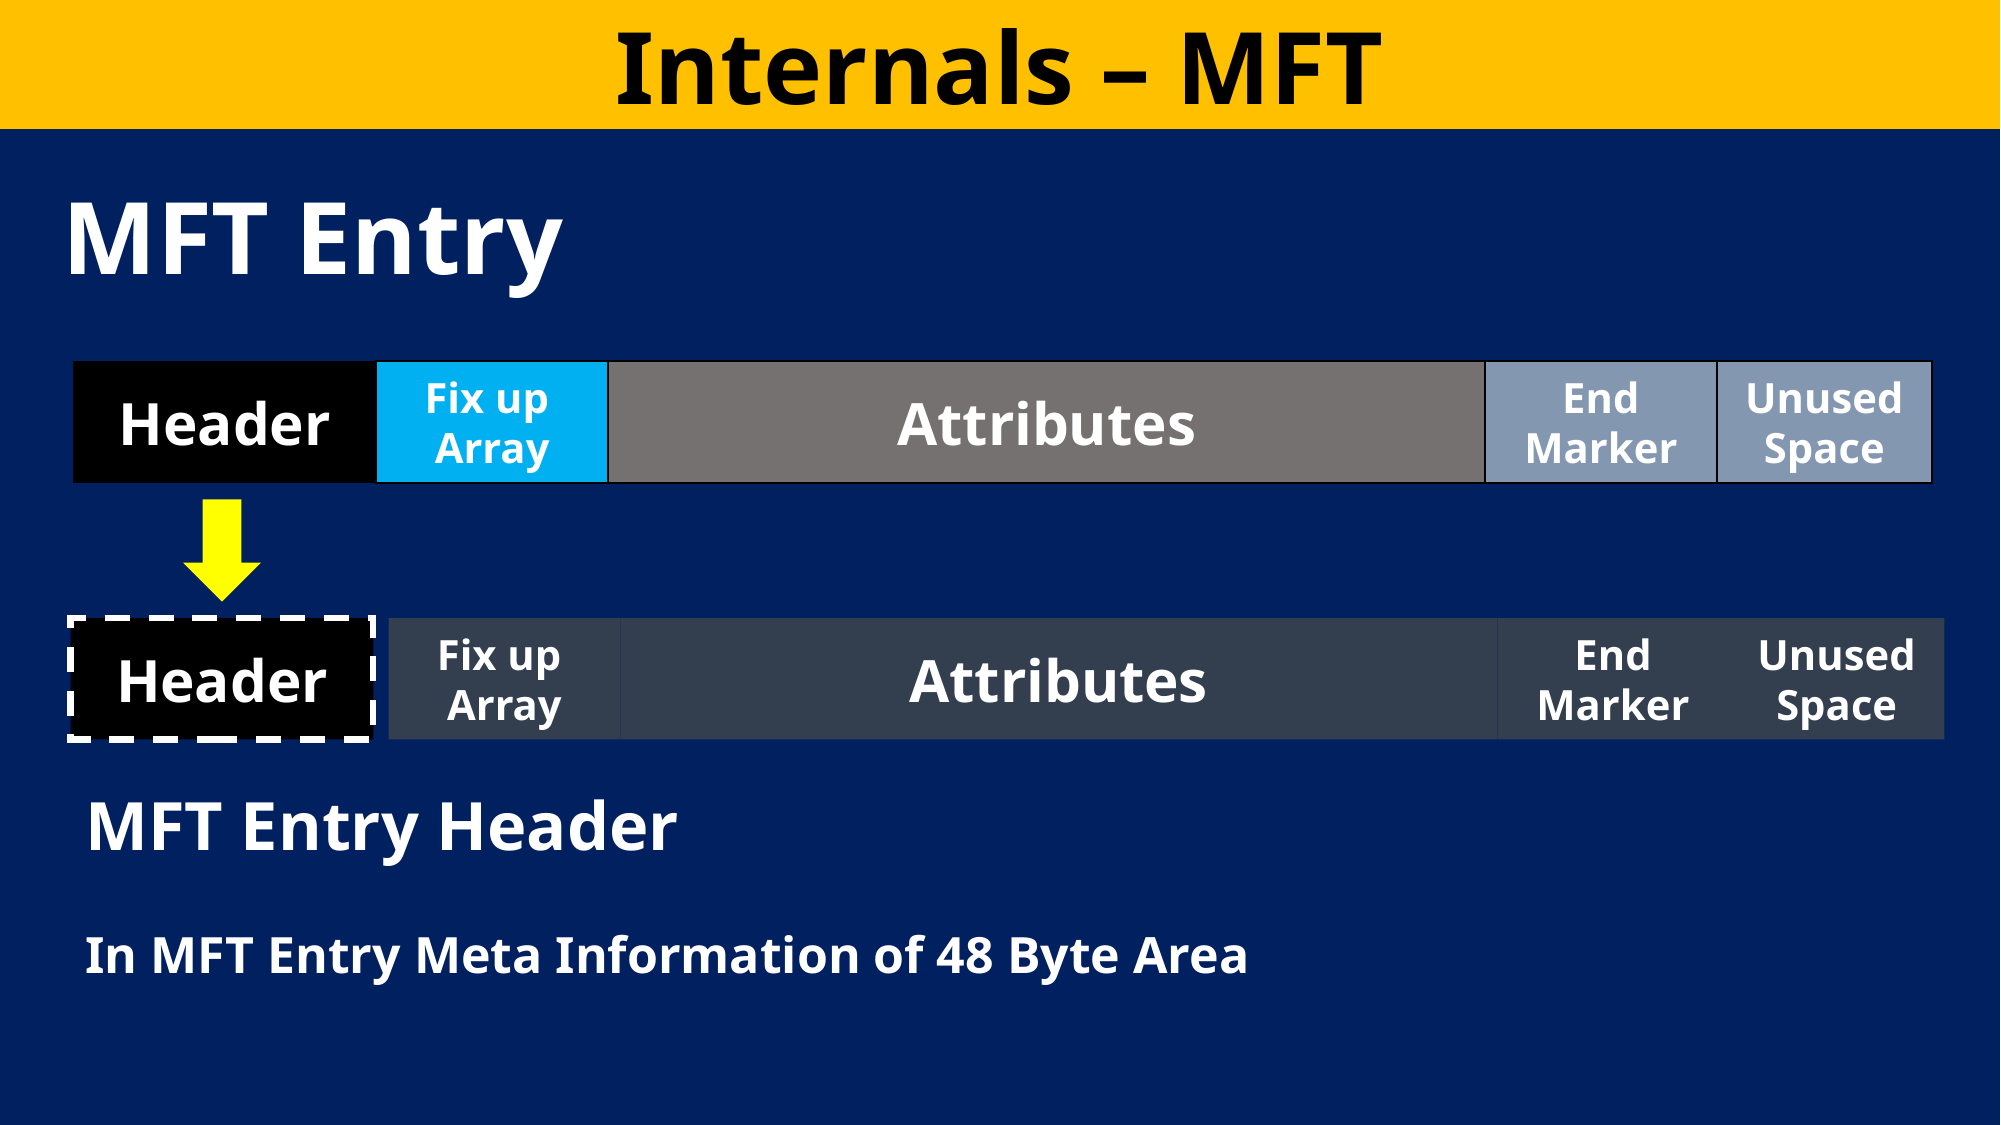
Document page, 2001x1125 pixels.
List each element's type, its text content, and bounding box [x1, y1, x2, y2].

text_box [180, 498, 264, 603]
text_box MFT Entry Header In MFT Entry Meta Information of 48 Byte Area [70, 776, 1558, 991]
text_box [388, 618, 1945, 740]
text_box Internals – MFT [0, 0, 2000, 130]
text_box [73, 361, 1933, 483]
text_box MFT Entry [48, 166, 579, 302]
text_box Header [70, 617, 374, 741]
